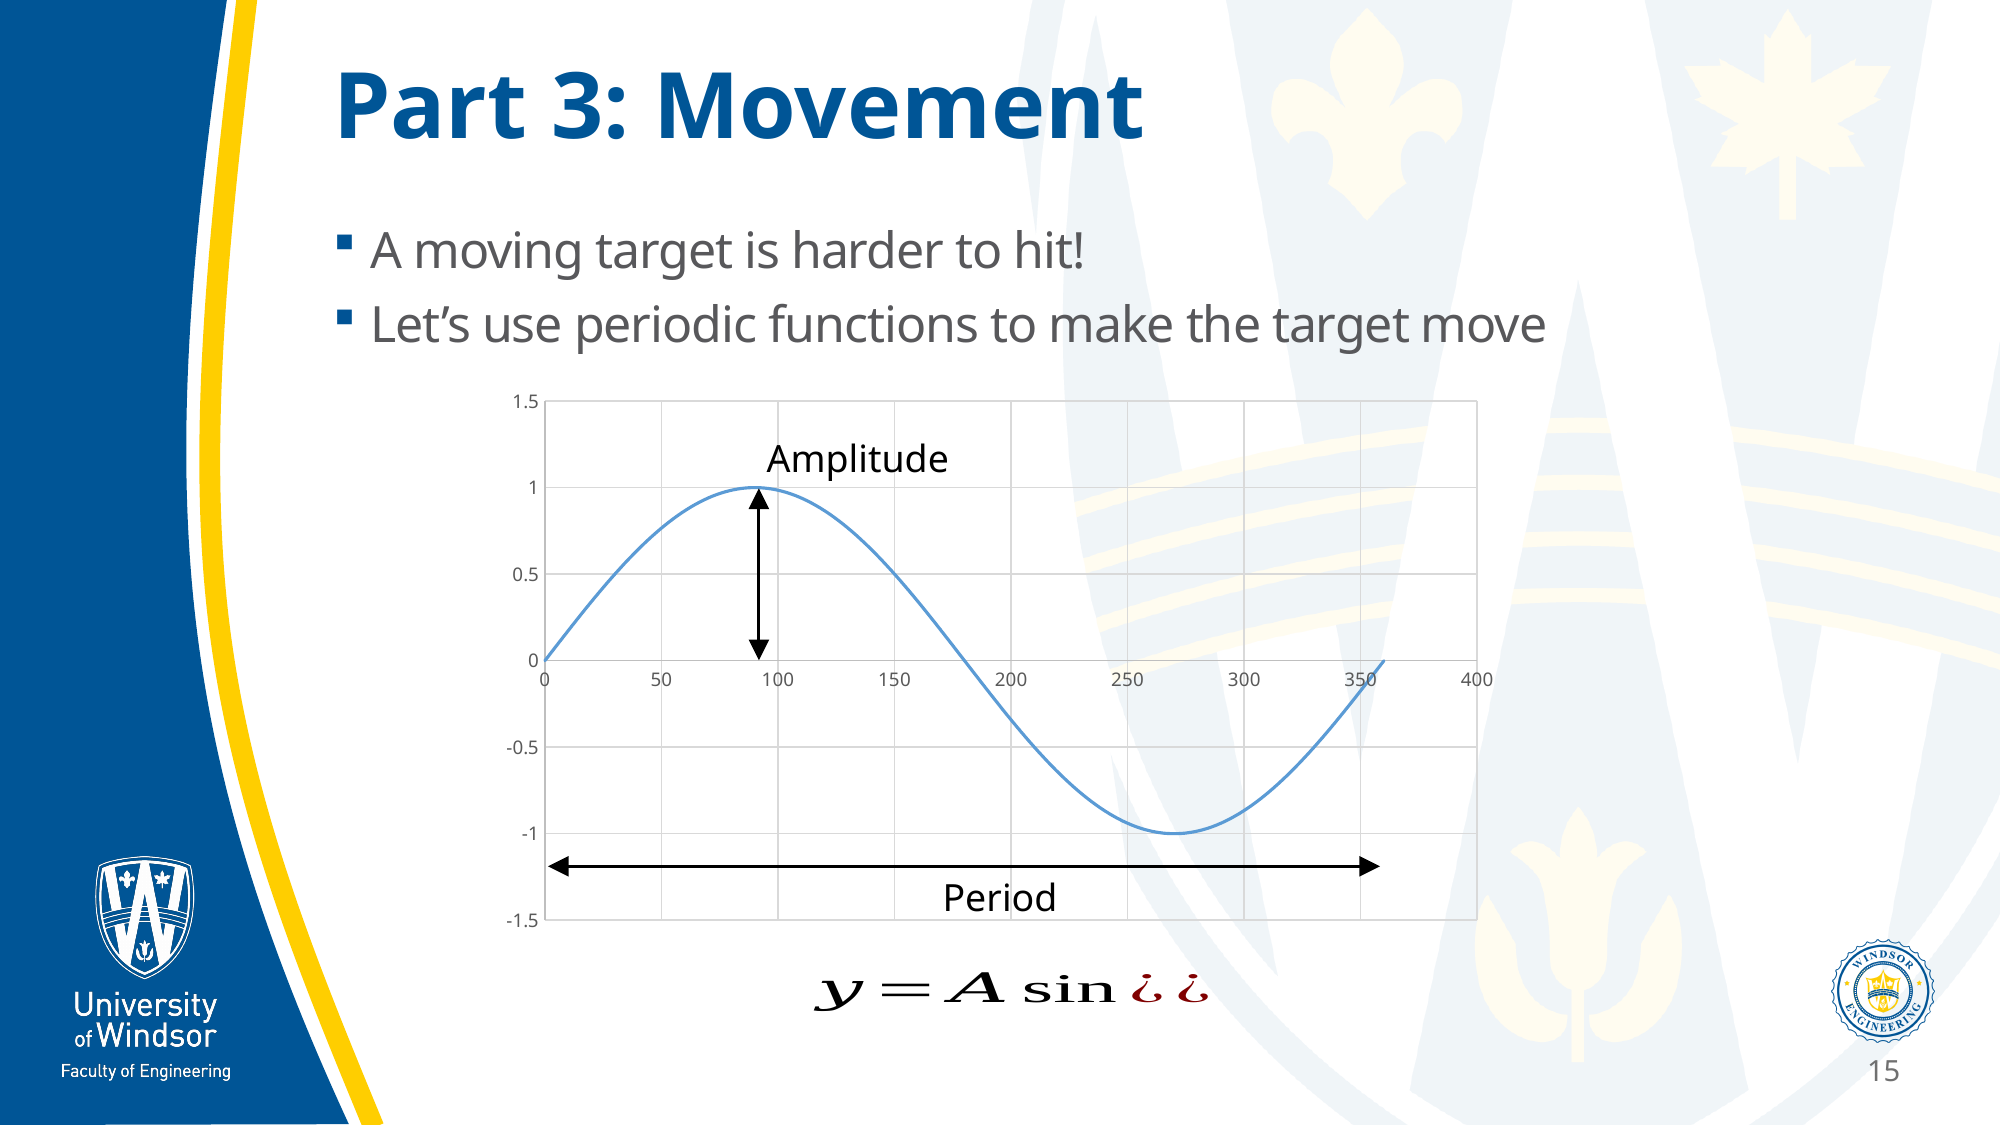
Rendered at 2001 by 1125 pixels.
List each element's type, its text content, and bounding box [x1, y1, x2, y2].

slide_number 15 [1833, 1042, 1935, 1103]
list A moving target is harder to hit! Let’s use periodic functions to make the target move [318, 217, 1942, 377]
chart [485, 376, 1515, 945]
title Part 3: Movement [318, 0, 1942, 217]
picture [62, 856, 230, 1081]
picture [1831, 939, 1935, 1043]
